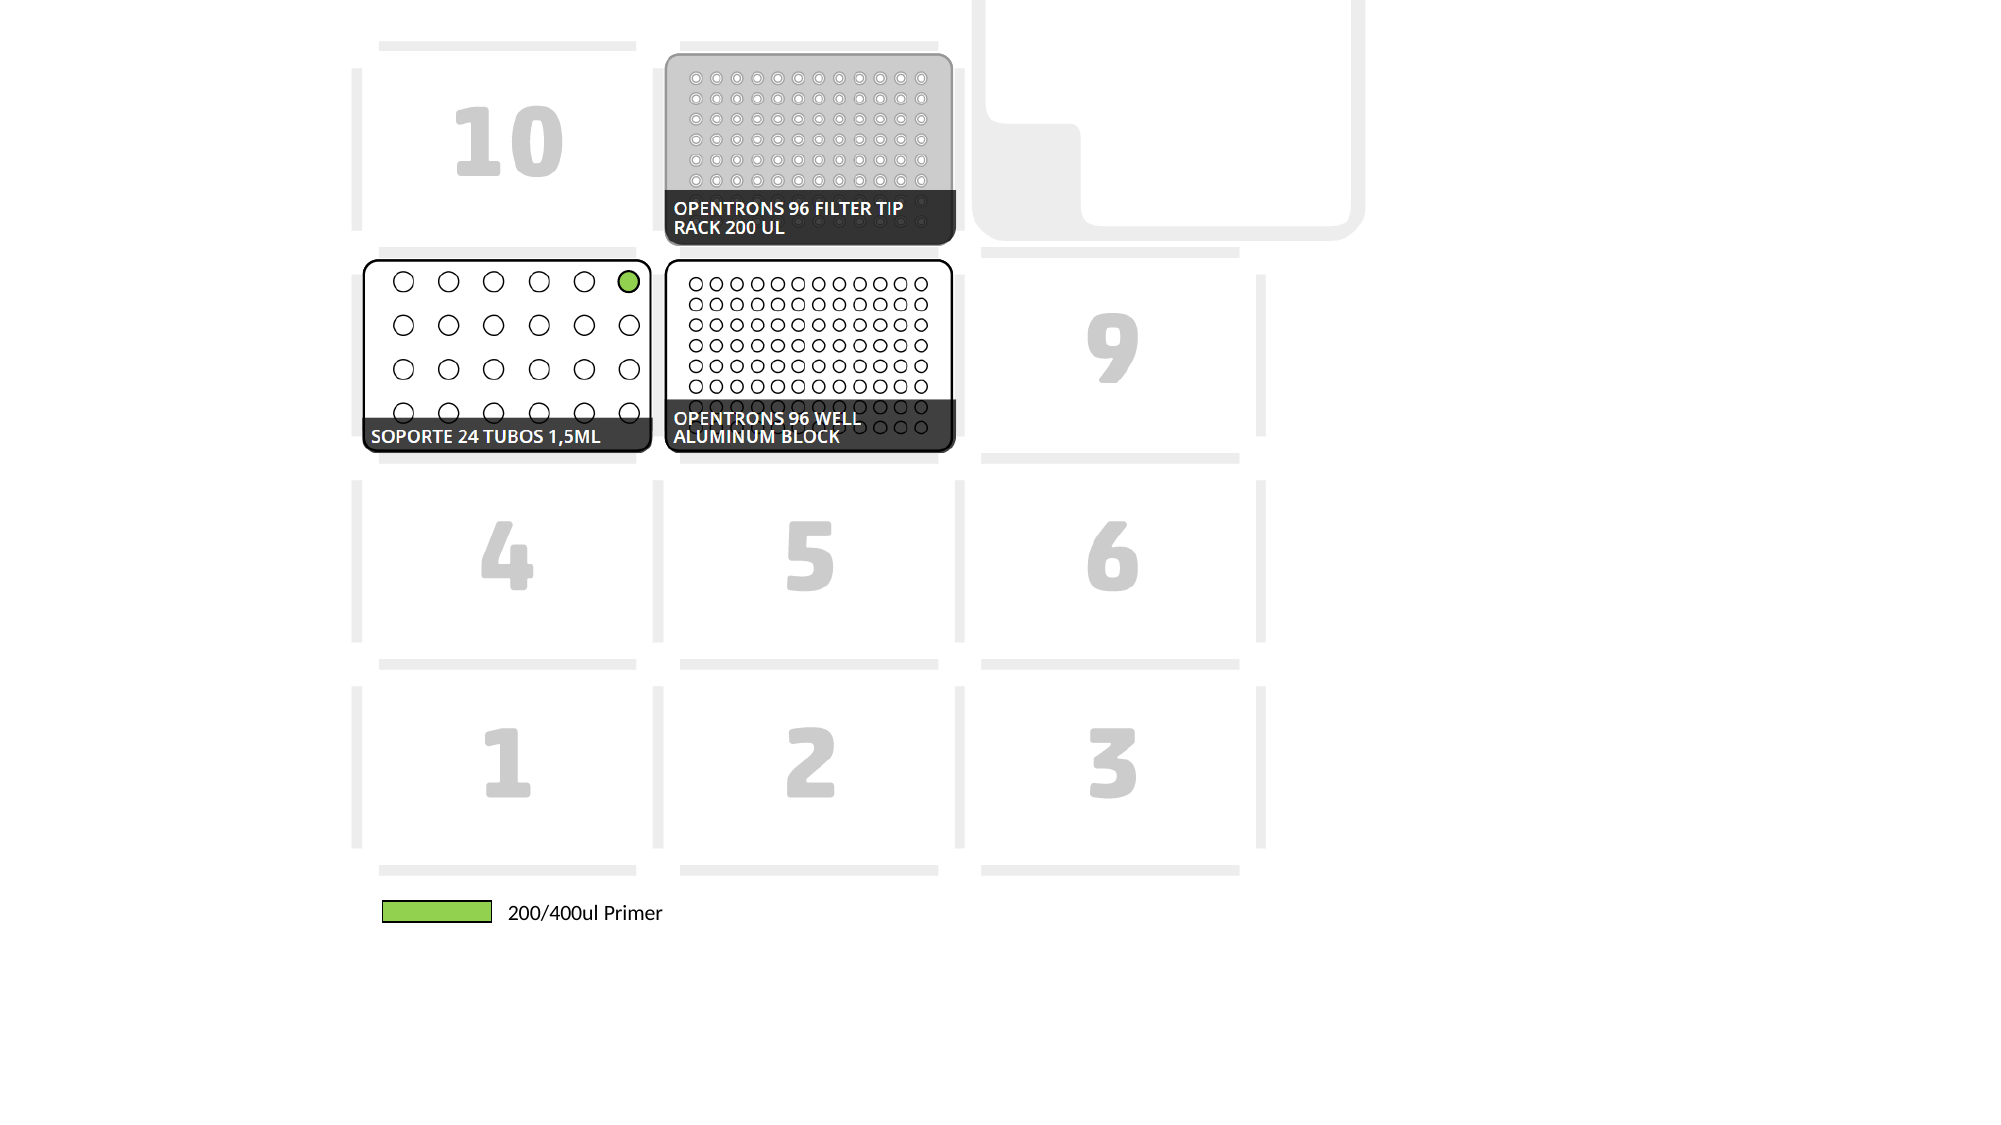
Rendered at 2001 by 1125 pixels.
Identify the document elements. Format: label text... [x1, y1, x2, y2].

picture [295, 0, 1399, 881]
text_box [381, 900, 493, 923]
text_box 200/400ul Primer [493, 890, 679, 932]
